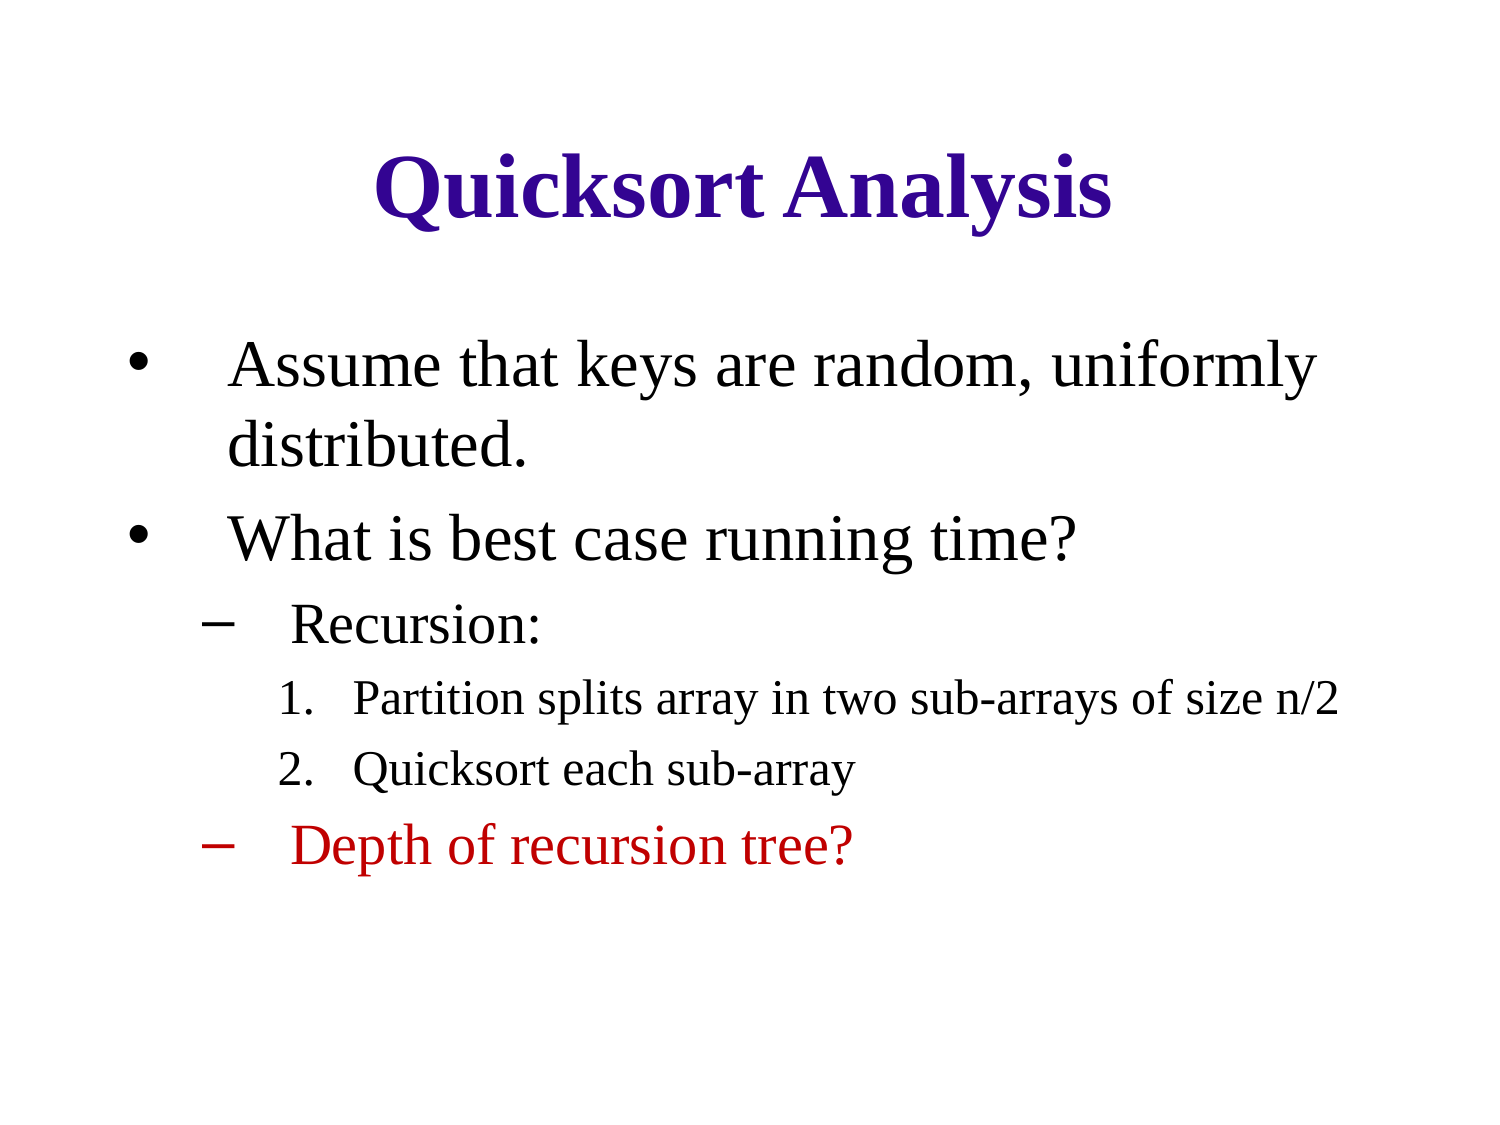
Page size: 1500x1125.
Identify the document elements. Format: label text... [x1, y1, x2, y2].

list Assume that keys are random, uniformly distributed. What is best case running time? Recursion: Partition splits array in two sub-arrays of size n/2 Quicksort each sub-array Depth of recursion tree? [112, 312, 1375, 975]
title Quicksort Analysis [112, 87, 1375, 275]
